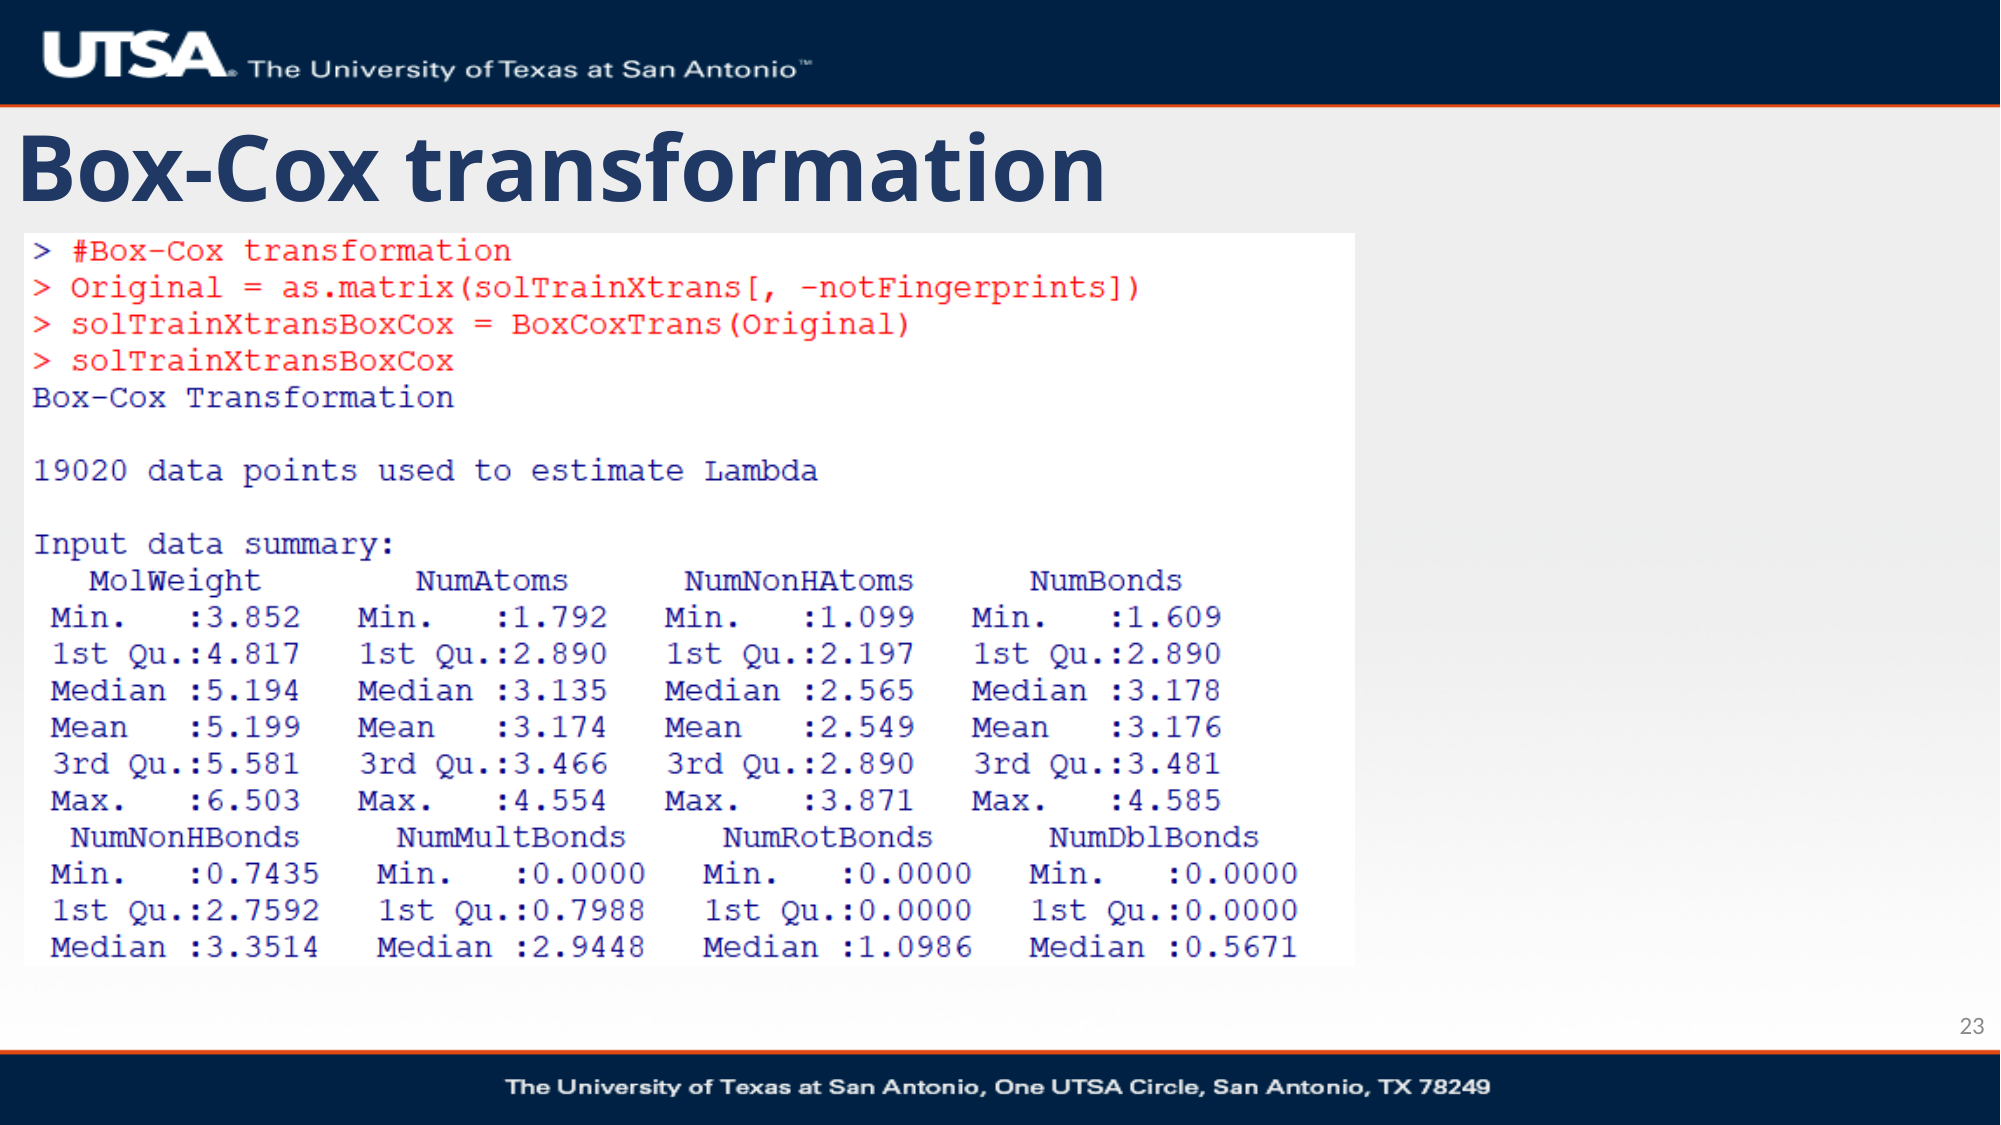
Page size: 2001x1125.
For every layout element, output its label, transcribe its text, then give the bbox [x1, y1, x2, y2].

slide_number 23 [1550, 994, 2000, 1055]
picture [0, 0, 2000, 109]
picture [0, 233, 2000, 1125]
title Box-Cox transformation [0, 109, 2000, 234]
